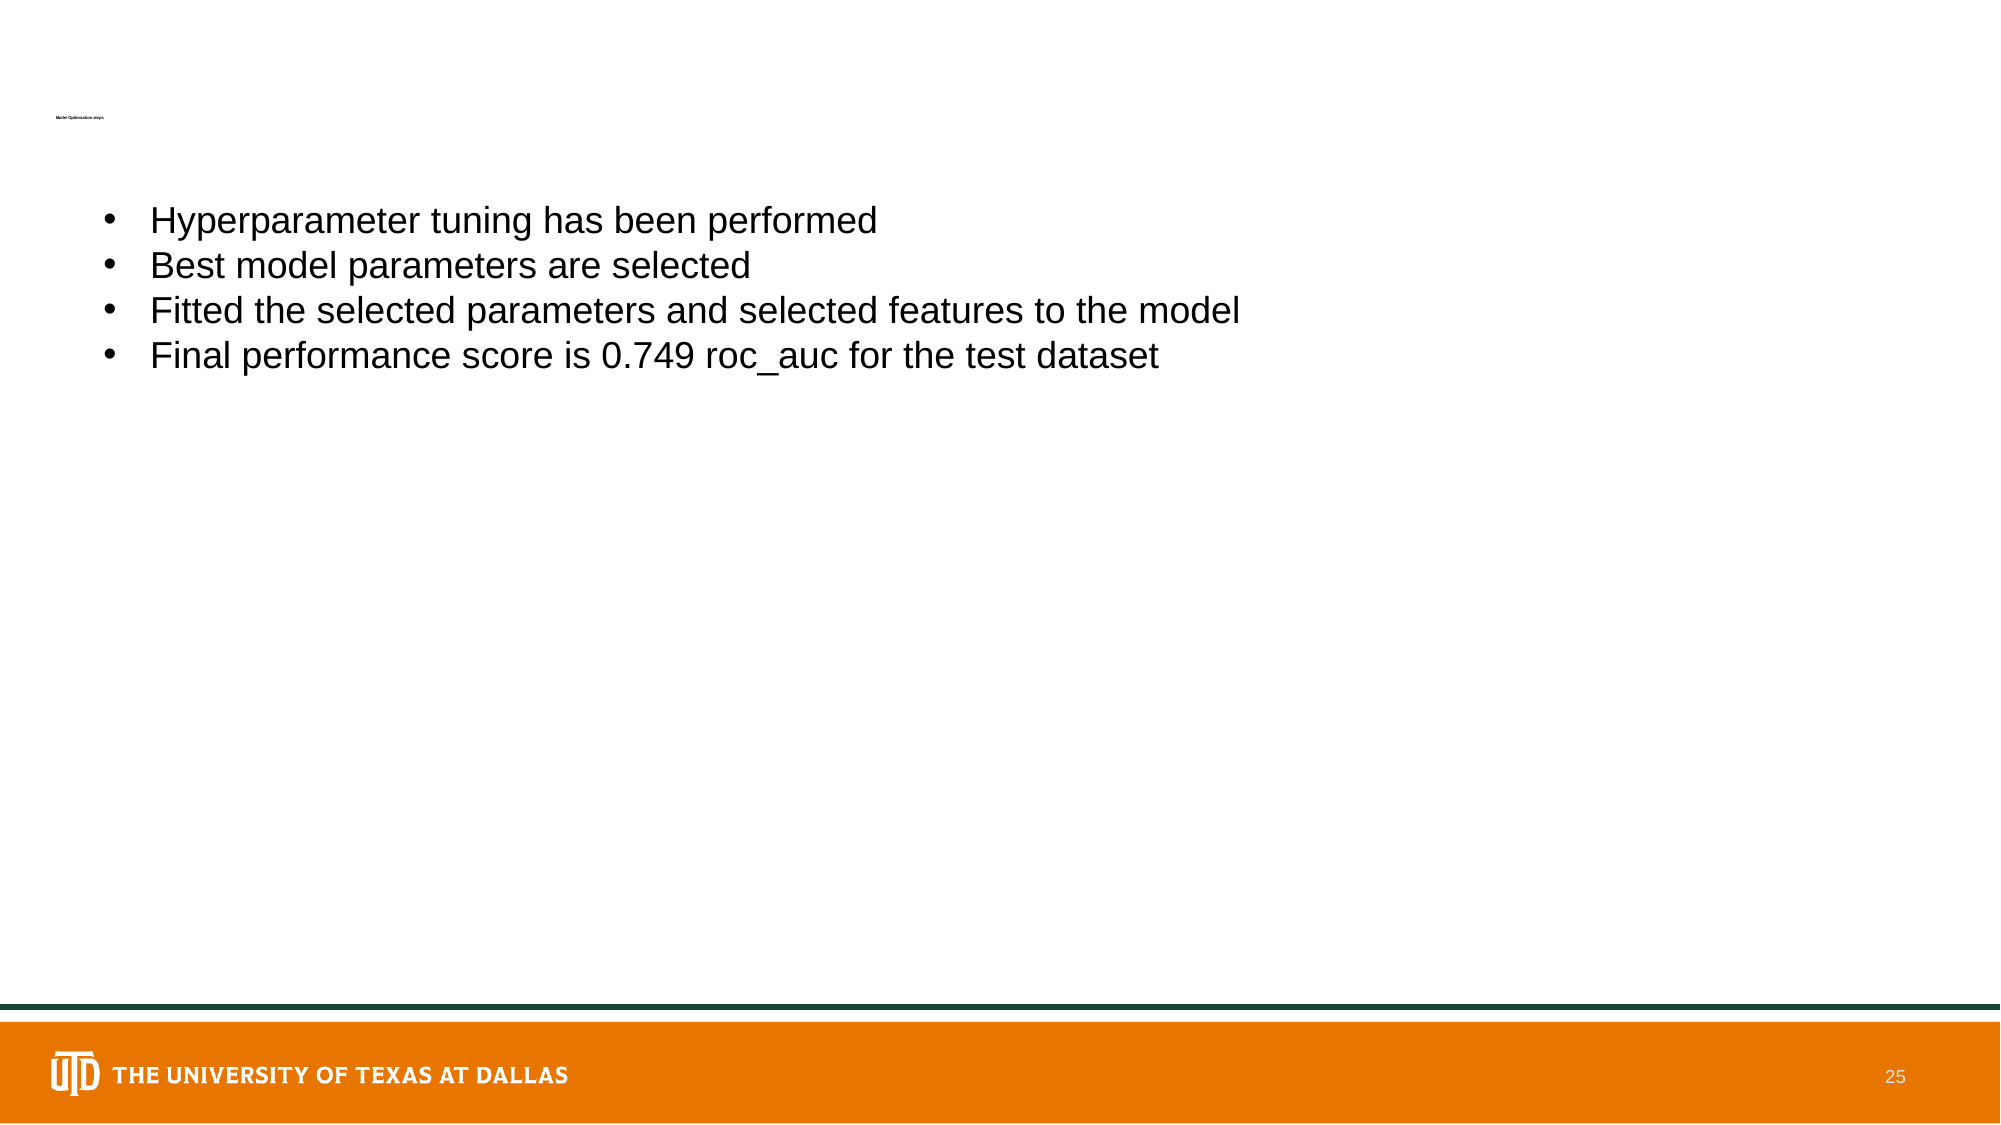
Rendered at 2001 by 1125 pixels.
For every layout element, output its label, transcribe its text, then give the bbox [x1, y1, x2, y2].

picture [24, 1021, 588, 1121]
text_box Hyperparameter tuning has been performed Best model parameters are selected Fitted the selected parameters and selected features to the model Final performance score is 0.749 roc_auc for the test dataset [88, 188, 1766, 384]
slide_number 25 [1862, 1060, 1922, 1092]
title Model Optimization steps [40, 33, 1863, 129]
